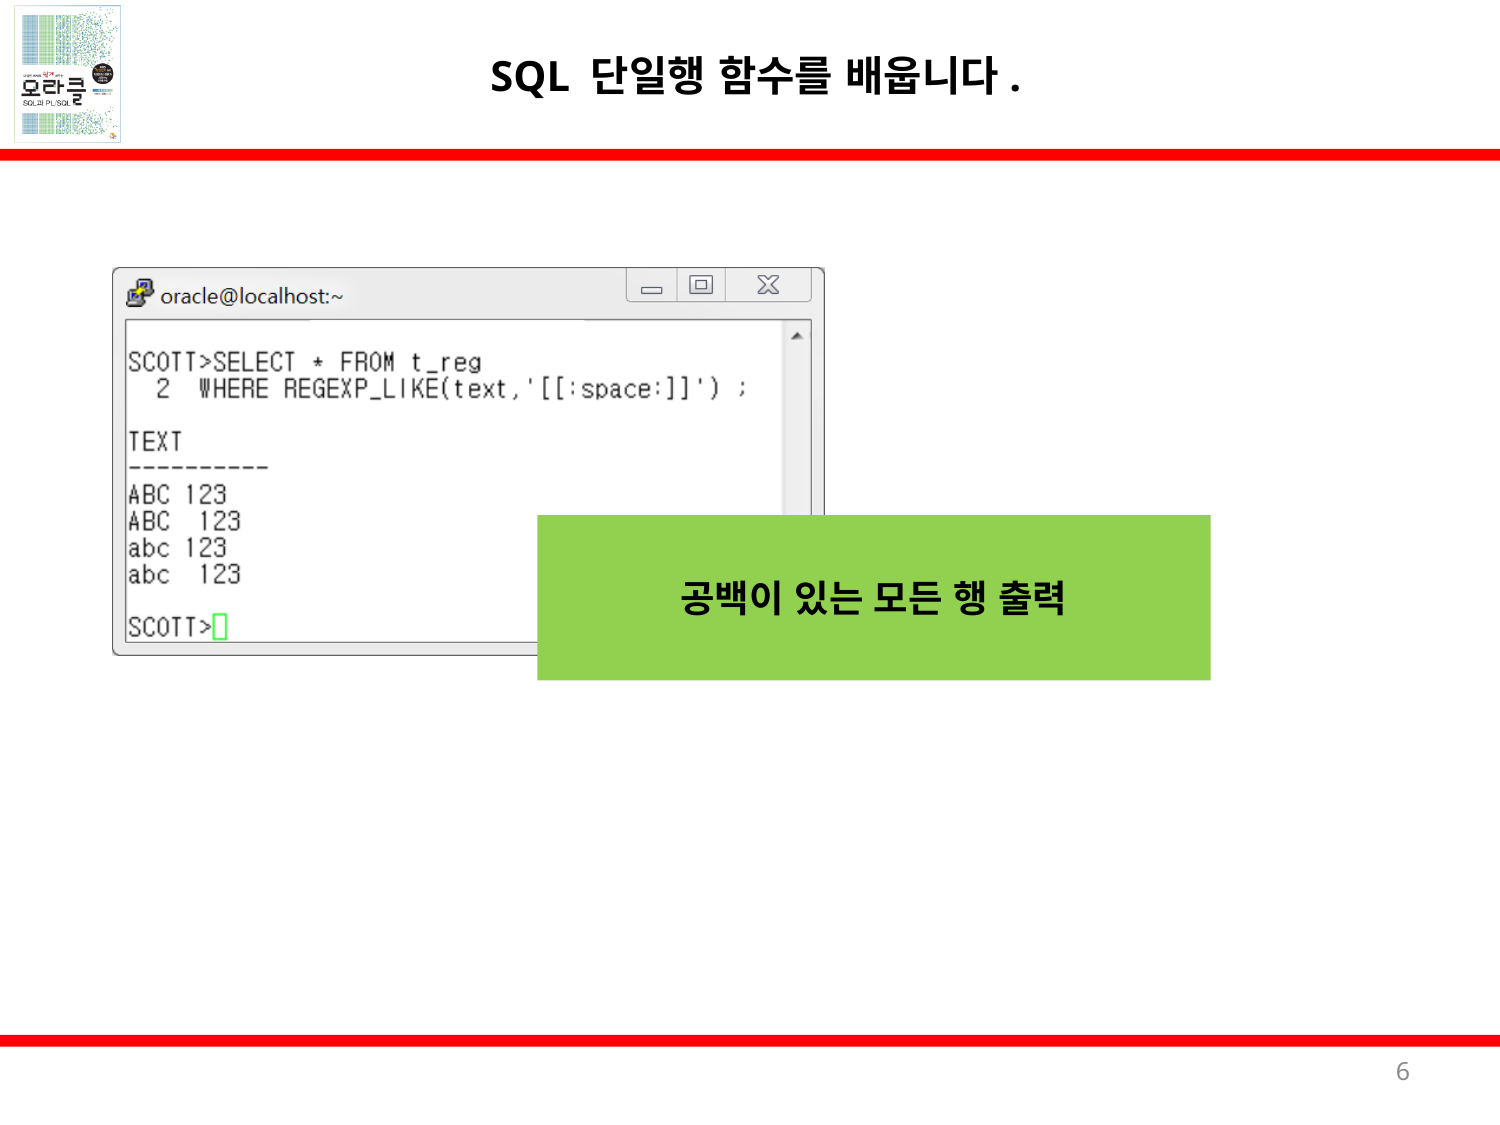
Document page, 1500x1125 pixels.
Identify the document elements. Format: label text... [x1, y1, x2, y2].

text_box [0, 1033, 1500, 1049]
picture [14, 5, 121, 144]
text_box [0, 147, 1500, 163]
picture [111, 266, 825, 657]
text_box 공백이 있는 모든 행 출력 [535, 513, 1213, 683]
text_box SQL 단일행 함수를 배웁니다. [252, 0, 1260, 151]
slide_number 6 [1074, 1042, 1425, 1103]
